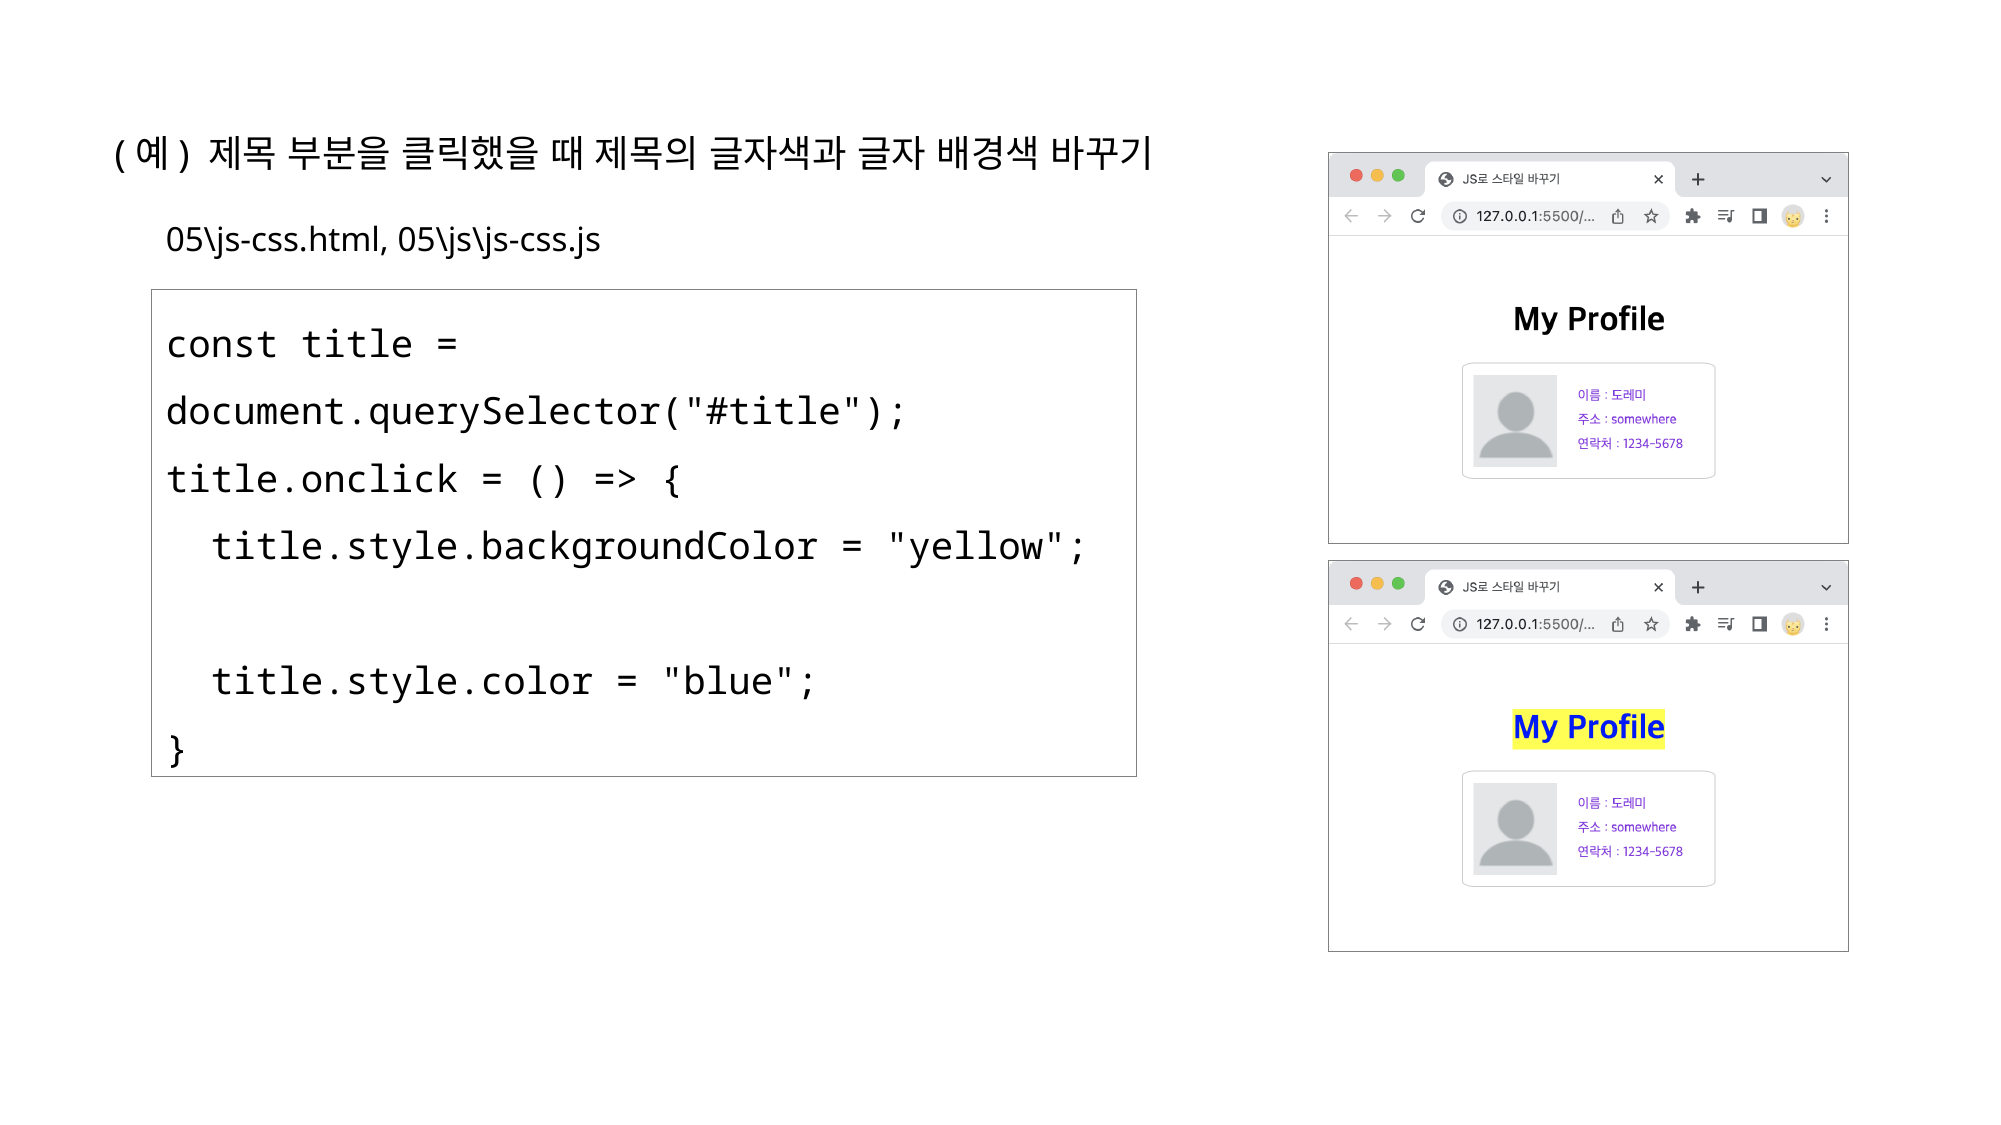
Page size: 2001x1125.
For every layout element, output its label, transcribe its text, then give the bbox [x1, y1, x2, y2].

picture [1328, 152, 1849, 544]
picture [1328, 560, 1849, 952]
text_box 05\js-css.html, 05\js\js-css.js [151, 210, 894, 266]
text_box const title = document.querySelector("#title"); title.onclick = () => { title.style.backgroundColor = "yellow"; title.style.color = "blue"; } [151, 289, 1137, 777]
text_box (예) 제목 부분을 클릭했을 때 제목의 글자색과 글자 배경색 바꾸기 [99, 122, 1356, 183]
